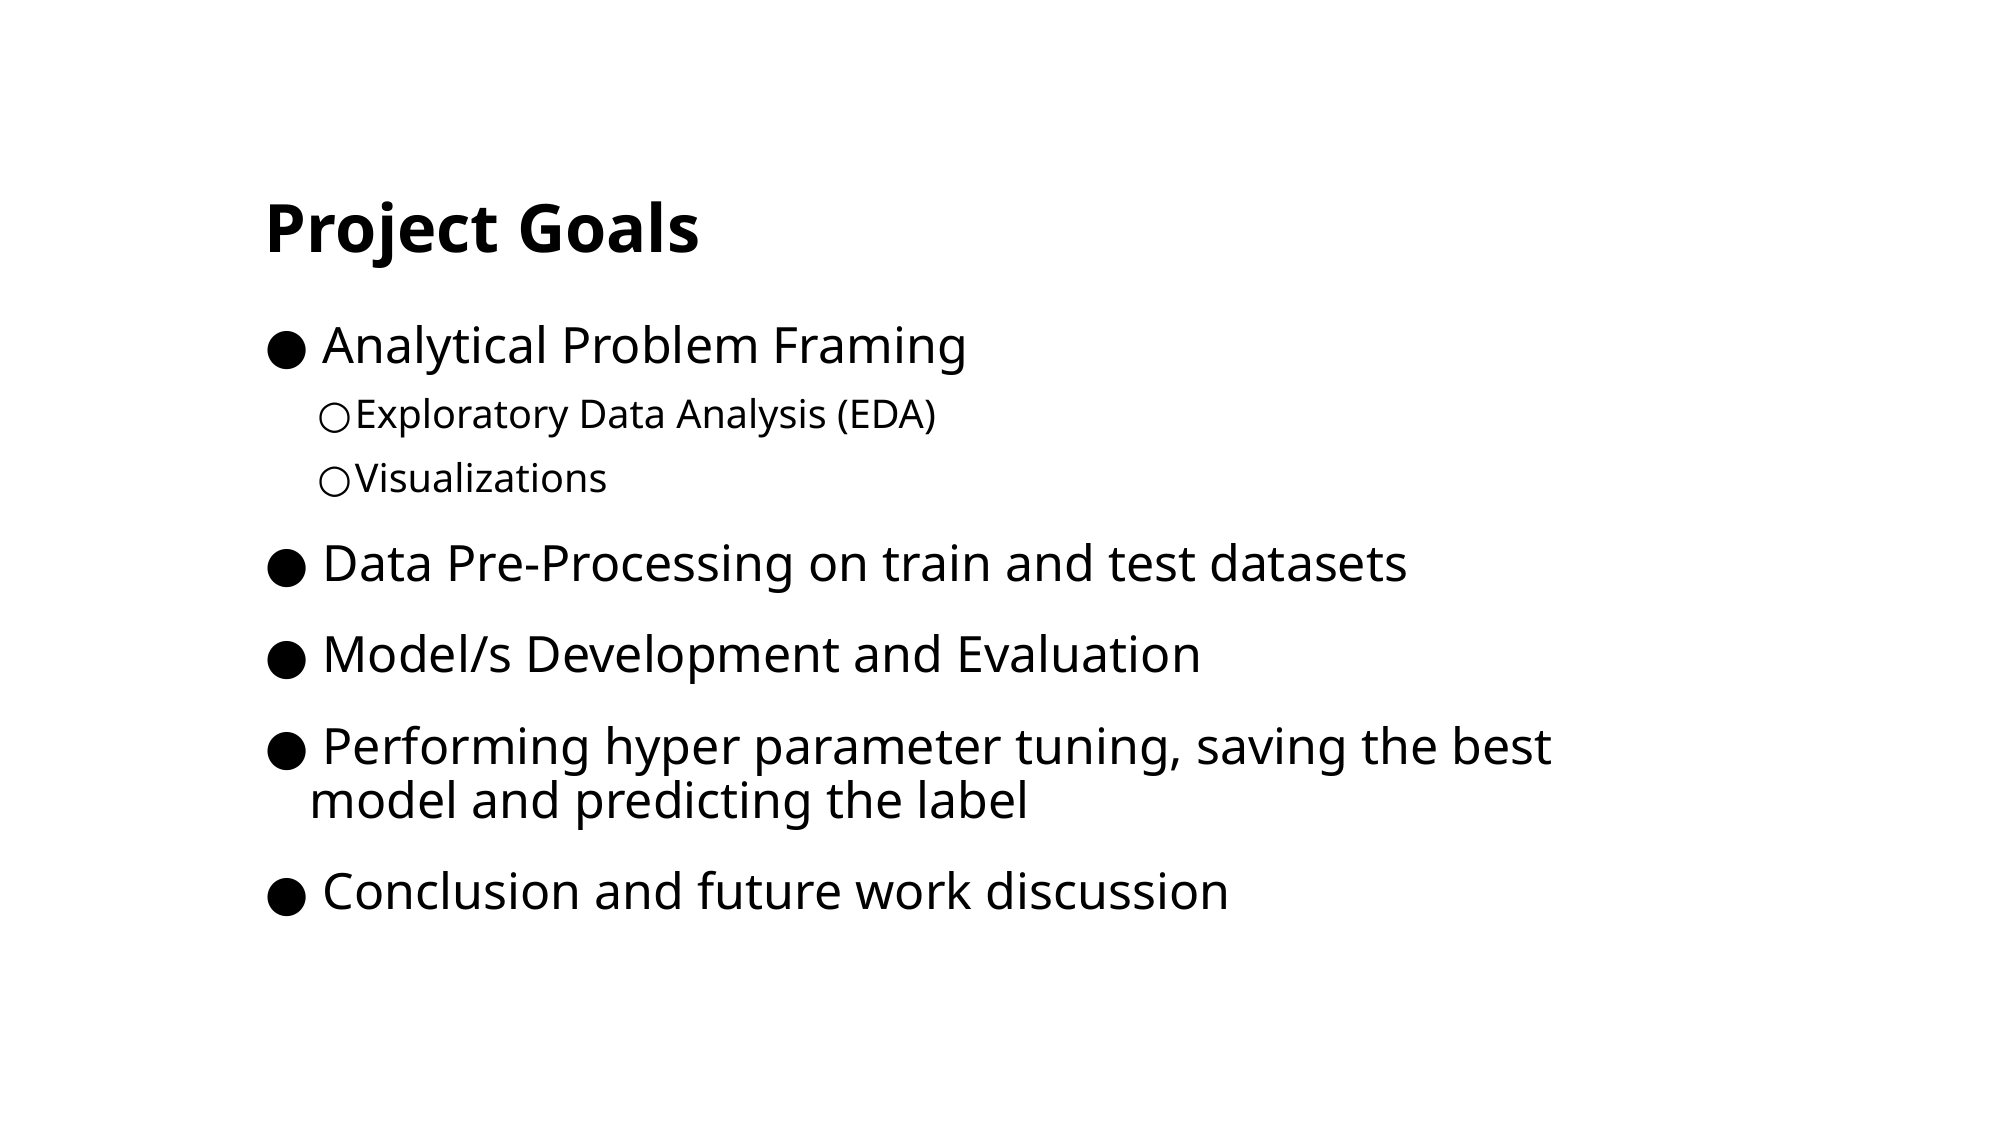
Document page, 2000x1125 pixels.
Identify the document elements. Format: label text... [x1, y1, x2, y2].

title Project Goals [249, 99, 1750, 275]
list Analytical Problem Framing Exploratory Data Analysis (EDA) Visualizations Data Pre-Processing on train and test datasets Model/s Development and Evaluation Performing hyper parameter tuning, saving the best model and predicting the label Conclusion and future work discussion [249, 312, 1713, 1000]
